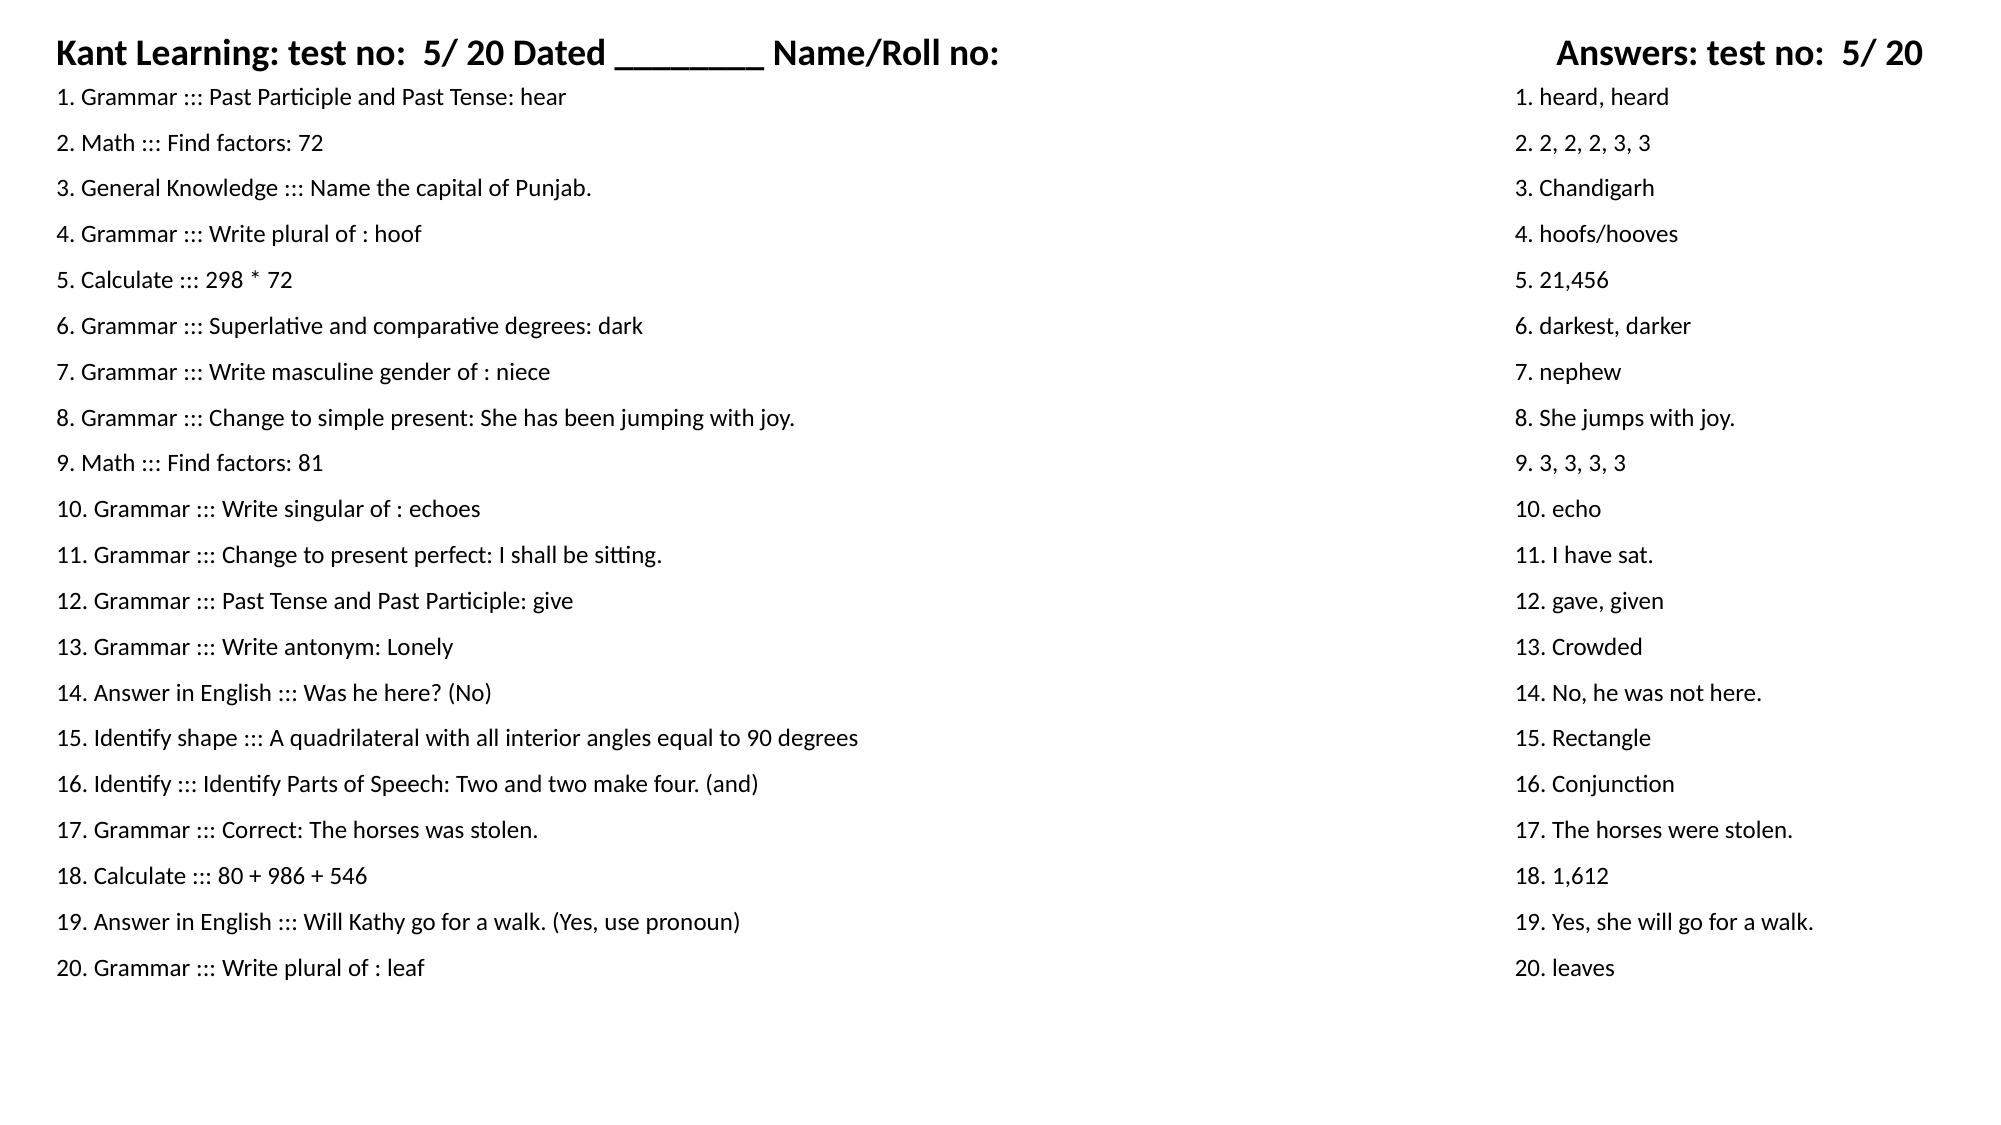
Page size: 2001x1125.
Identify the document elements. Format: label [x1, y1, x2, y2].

text_box [1500, 852, 1900, 989]
text_box [41, 577, 1440, 851]
text_box [1500, 302, 1900, 576]
text_box [1500, 577, 1900, 851]
text_box [41, 20, 2000, 301]
text_box [41, 302, 1440, 576]
text_box [41, 852, 1440, 989]
